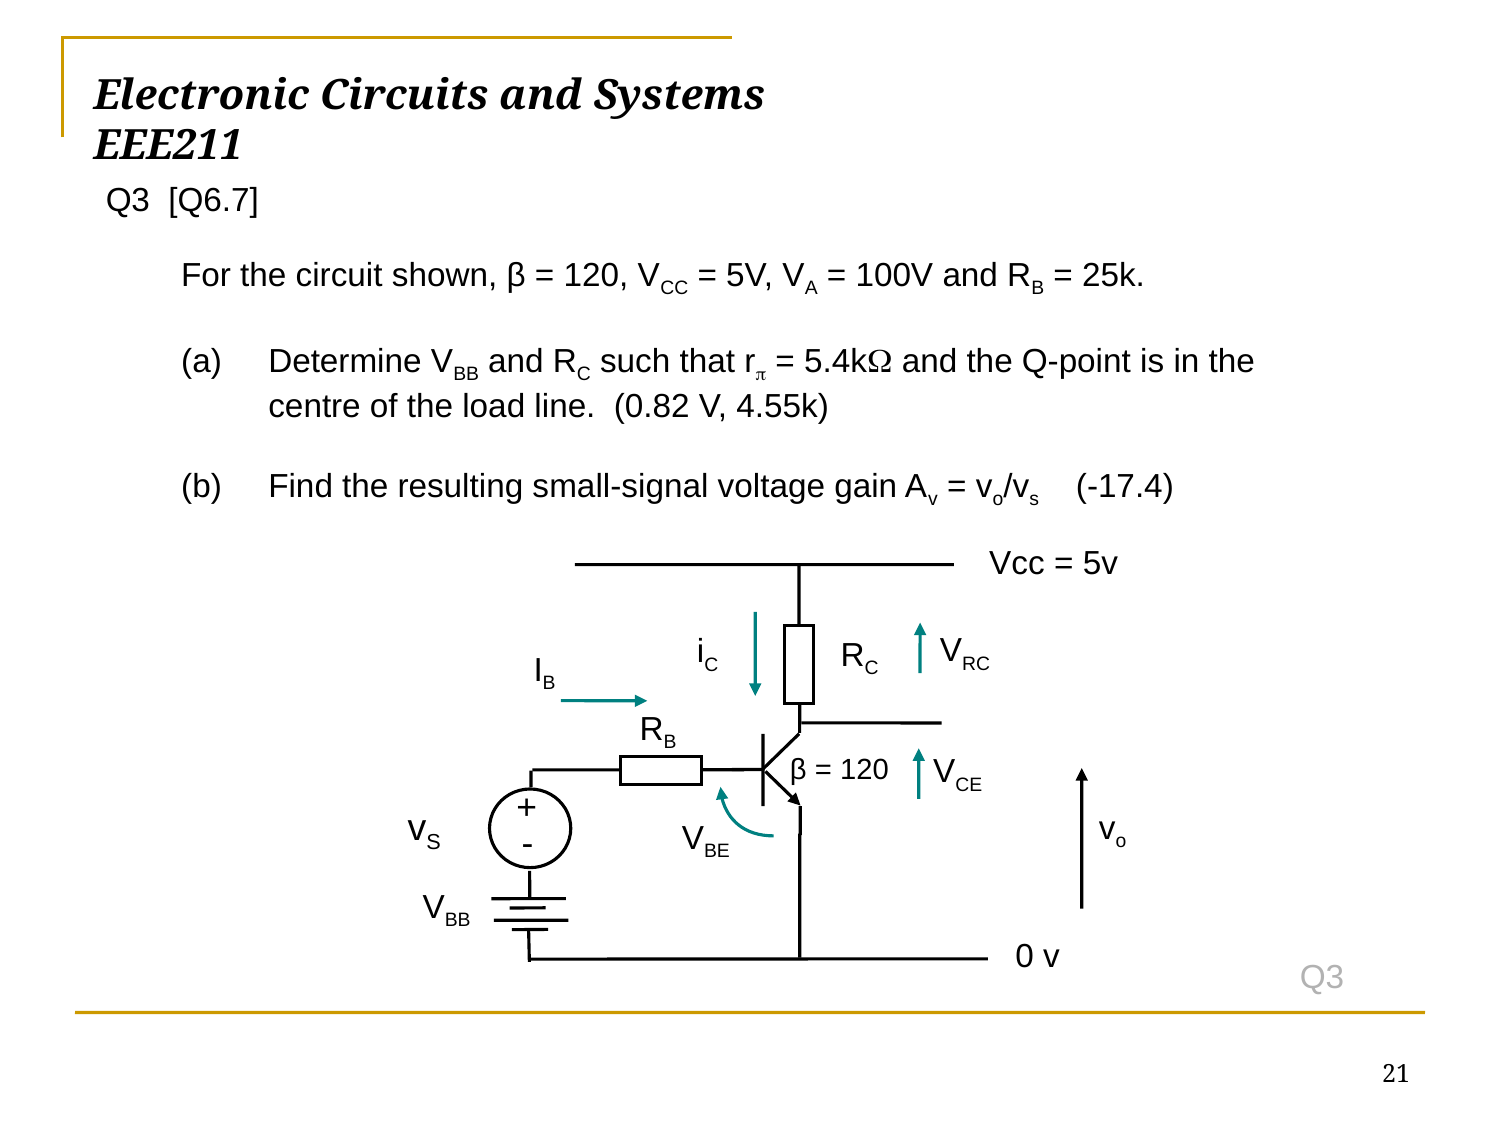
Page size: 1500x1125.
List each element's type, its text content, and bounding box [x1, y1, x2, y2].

text_box Q3 [1285, 947, 1434, 1002]
text_box Electronic Circuits and Systems EEE211 [78, 60, 1418, 152]
text_box Q3 [Q6.7] [91, 170, 321, 226]
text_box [392, 533, 1211, 997]
text_box For the circuit shown, β = 120, VCC = 5V, VA = 100V and RB = 25k. (a) Determine VBB and RC such that r = 5.4k and the Q-point is in the centre of the load line. (0.82 V, 4.55k) (b) Find the resulting small-signal voltage gain Av = vo/vs (-17.4) [166, 246, 1338, 517]
slide_number 21 [1074, 1023, 1426, 1100]
